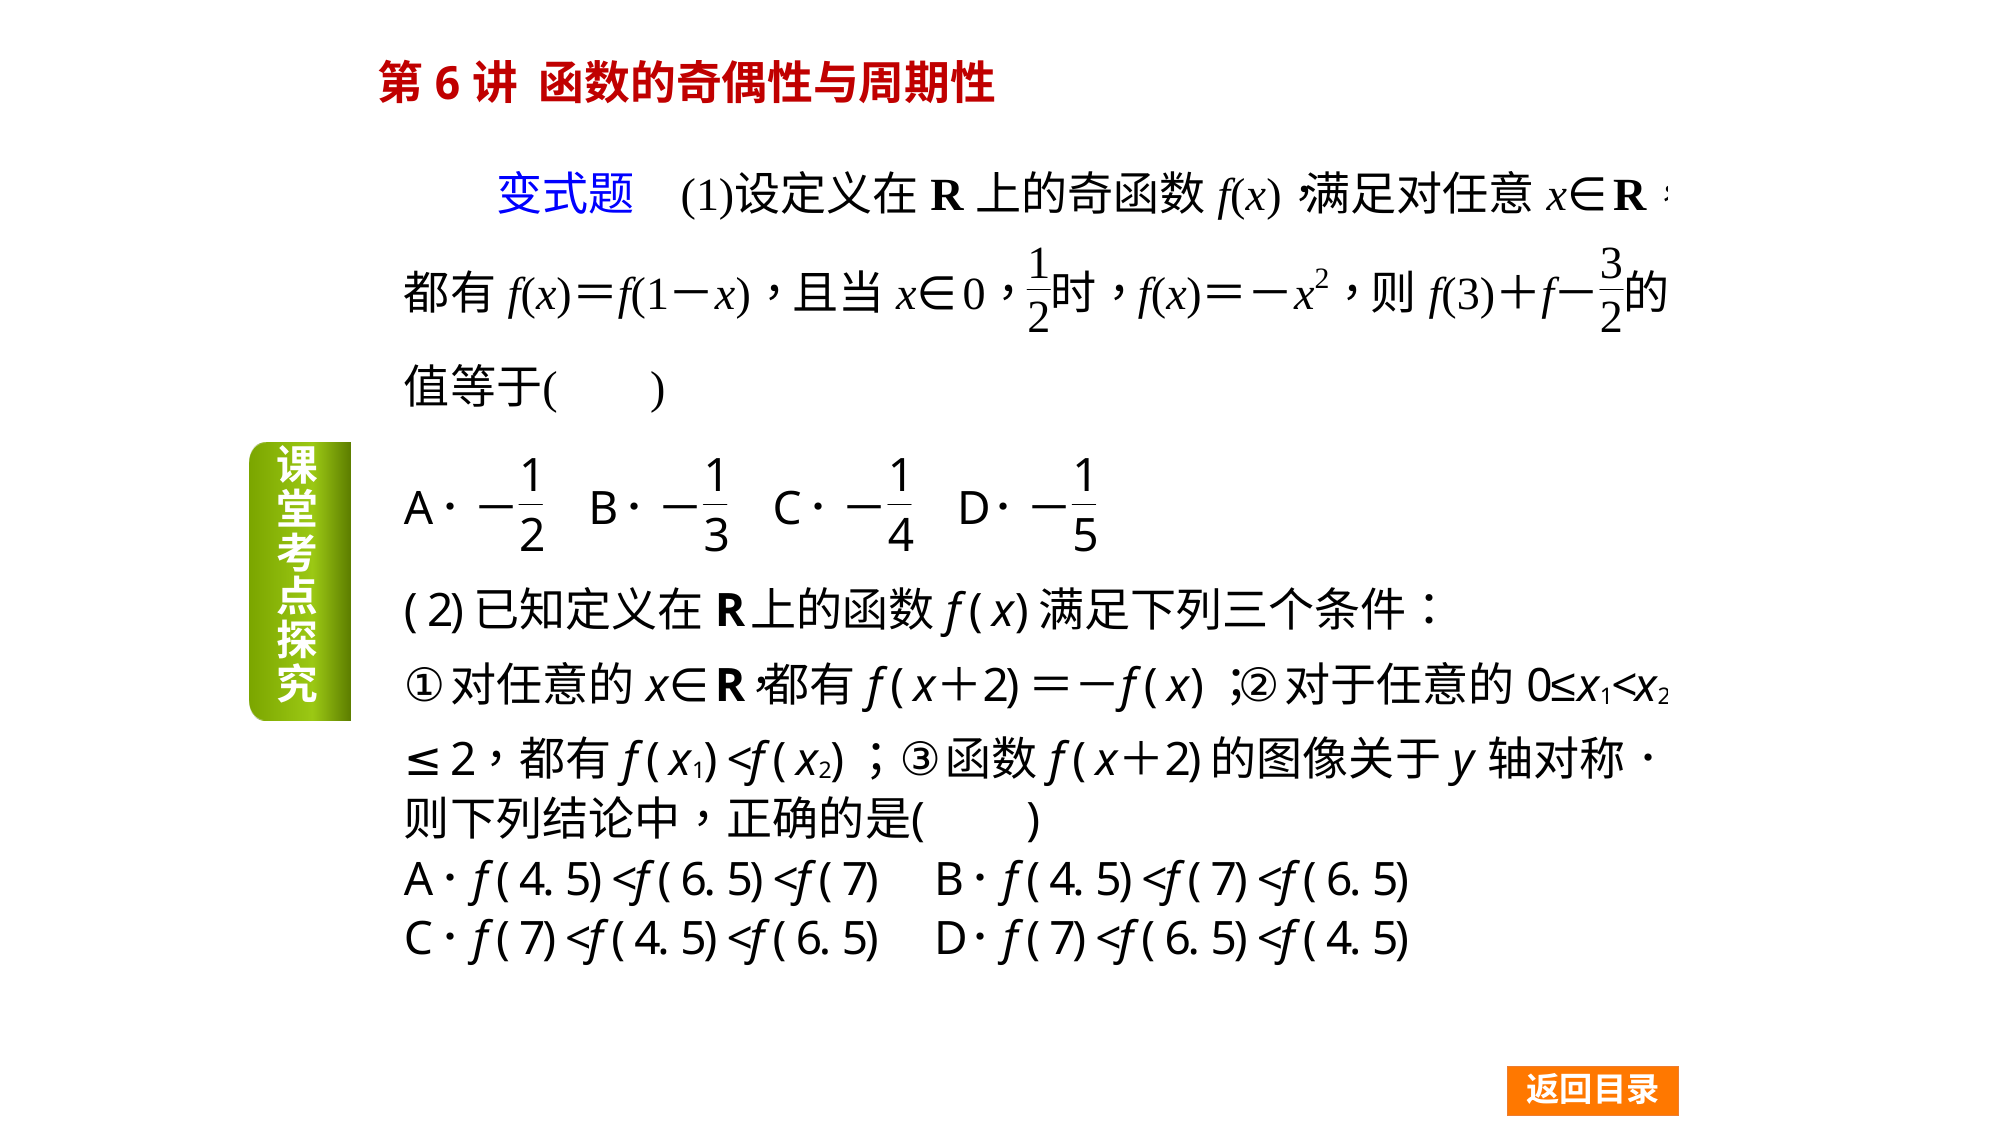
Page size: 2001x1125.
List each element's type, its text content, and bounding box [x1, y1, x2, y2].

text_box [249, 437, 351, 722]
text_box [403, 164, 1668, 1125]
text_box 第6讲 函数的奇偶性与周期性 [362, 42, 1461, 121]
text_box 返回目录 [1668, 1066, 1679, 1116]
